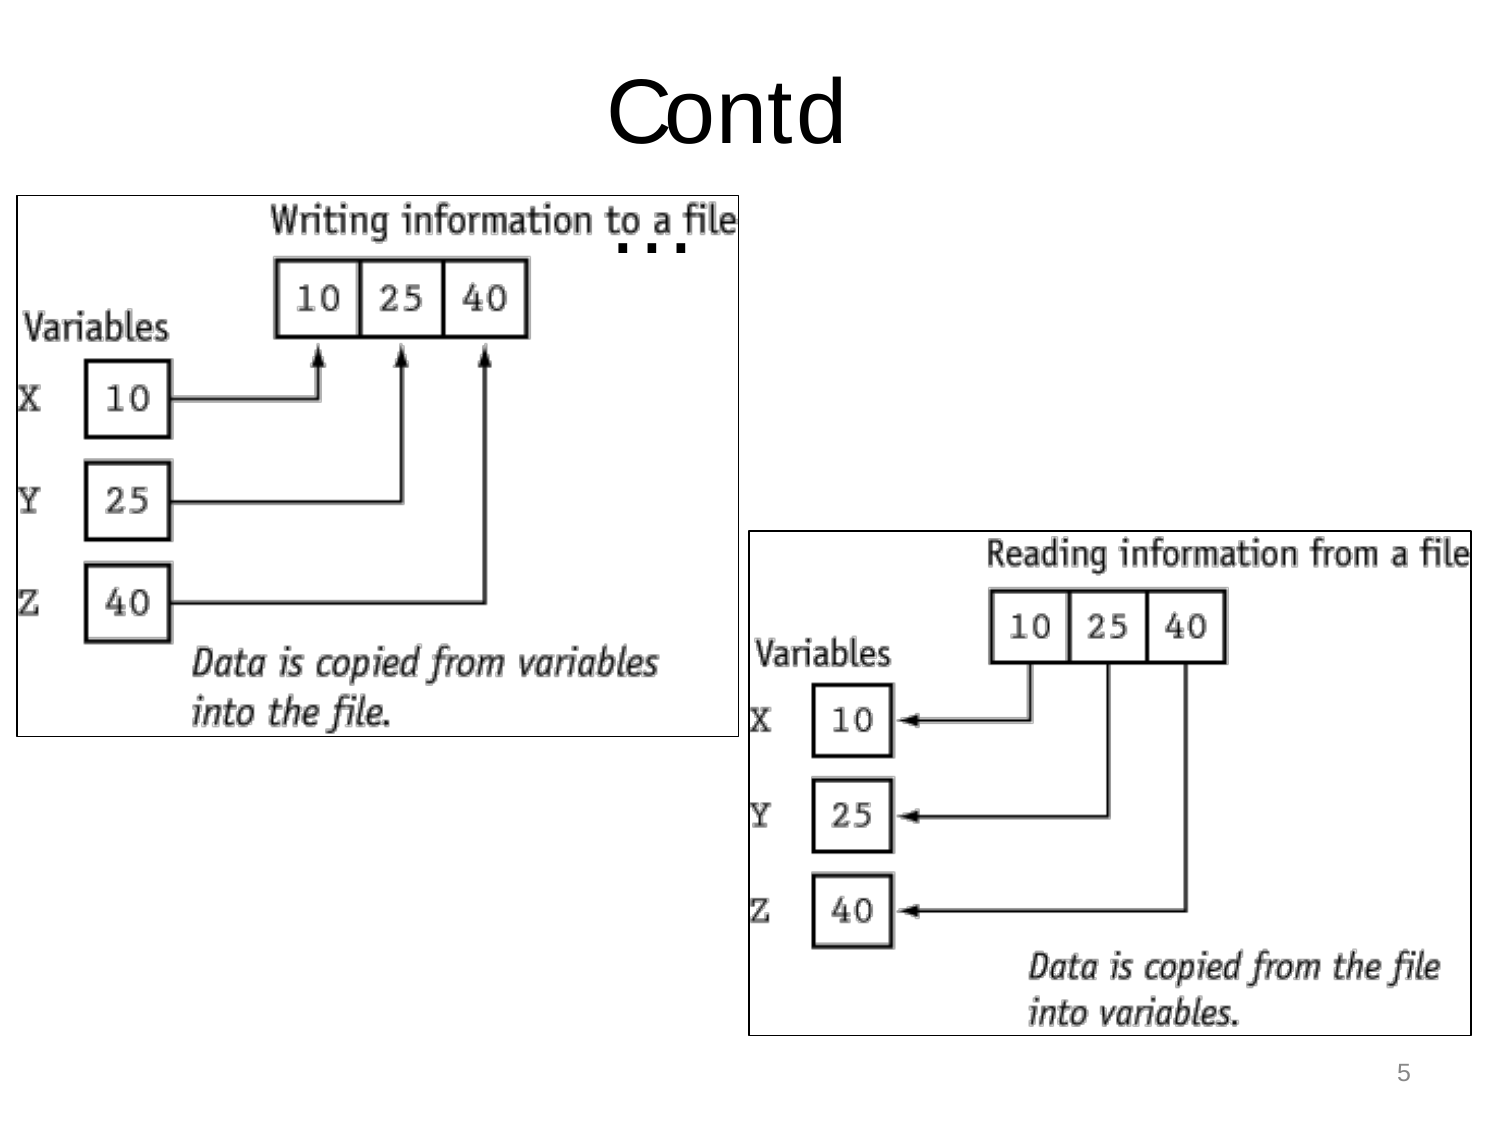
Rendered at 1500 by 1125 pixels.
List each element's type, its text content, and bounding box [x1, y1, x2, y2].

picture [18, 196, 738, 736]
text_box [749, 530, 1472, 1036]
text_box 5 [1395, 1054, 1412, 1087]
title Contd… [604, 49, 896, 272]
